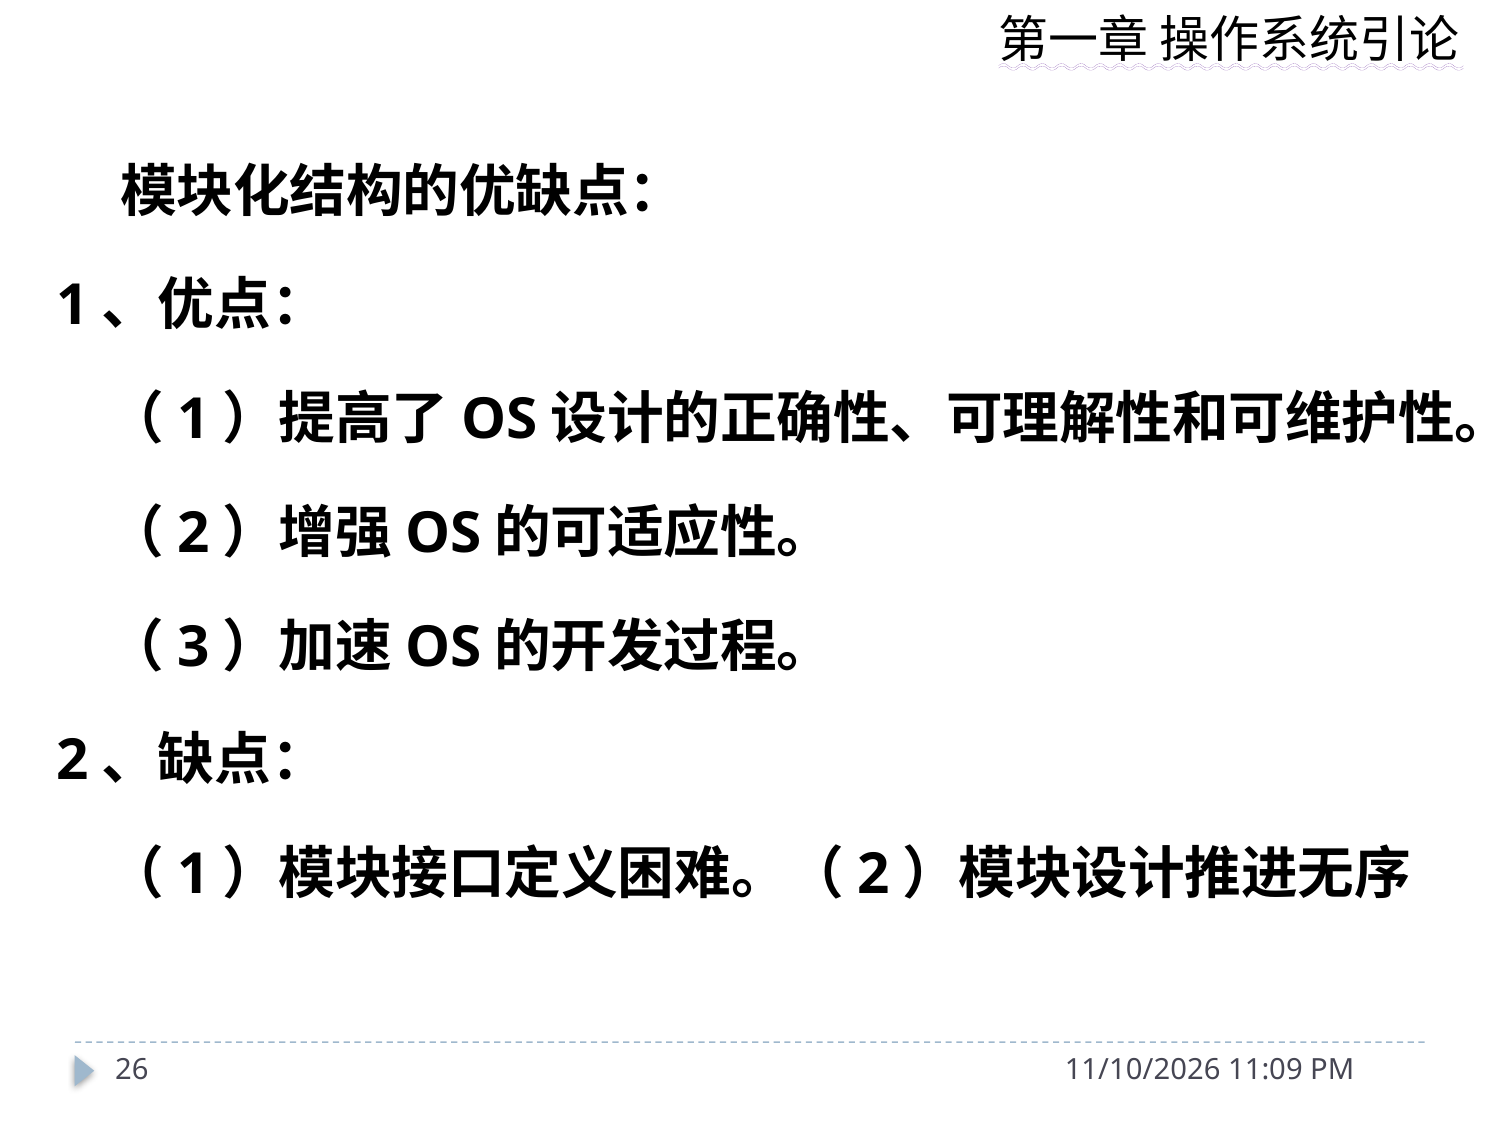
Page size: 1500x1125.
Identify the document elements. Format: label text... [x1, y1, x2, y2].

list 模块化结构的优缺点： 1、优点： （1）提高了OS设计的正确性、可理解性和可维护性。 （2）增强OS的可适应性。 （3）加速OS的开发过程。 2、缺点： （1）模块接口定义困难。（2）模块设计推进无序 [41, 113, 1471, 1125]
